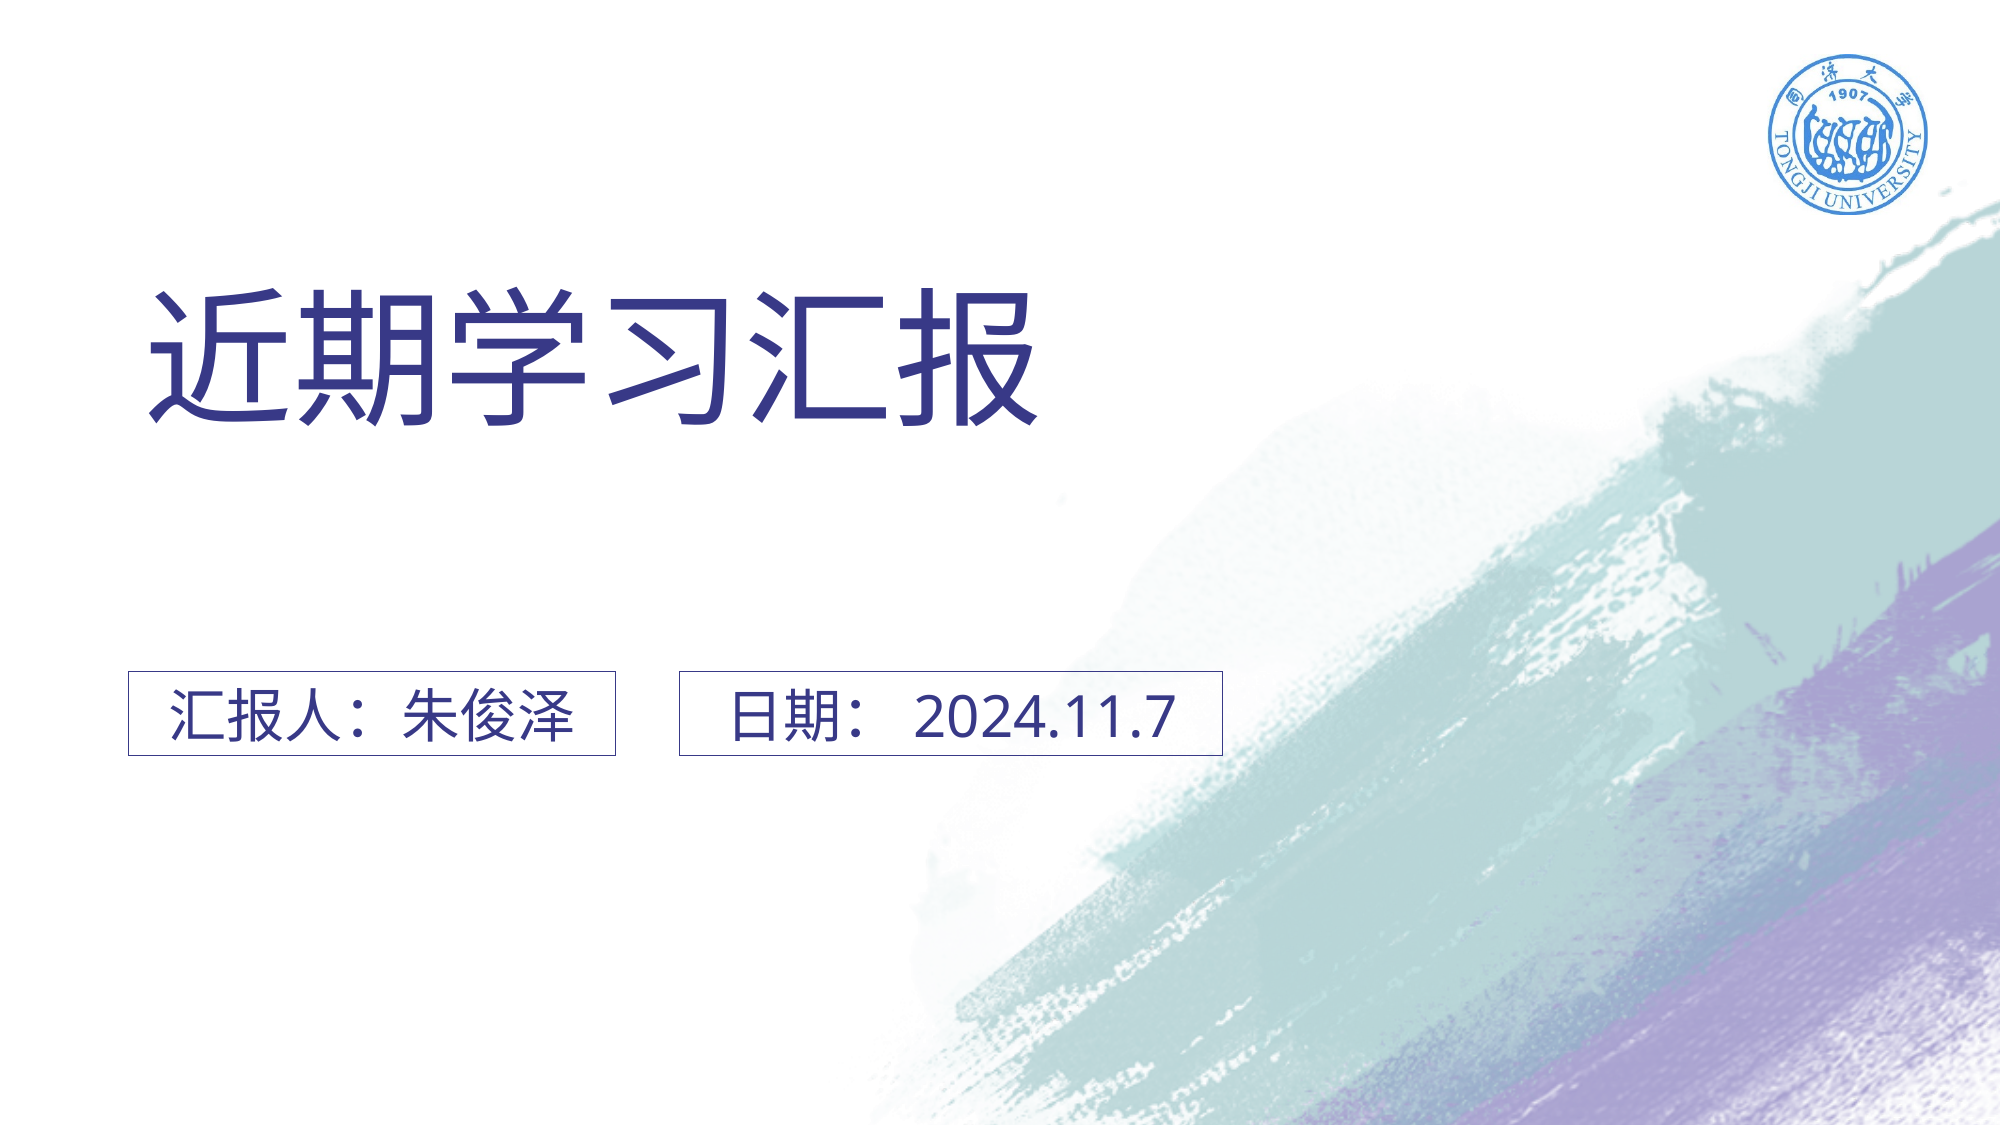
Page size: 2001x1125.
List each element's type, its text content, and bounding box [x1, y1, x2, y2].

text_box 汇报人：朱俊泽 [128, 671, 616, 756]
text_box 日期：2024.11.7 [679, 671, 778, 756]
text_box 近期学习汇报 [129, 256, 778, 452]
picture [778, 0, 2000, 1125]
